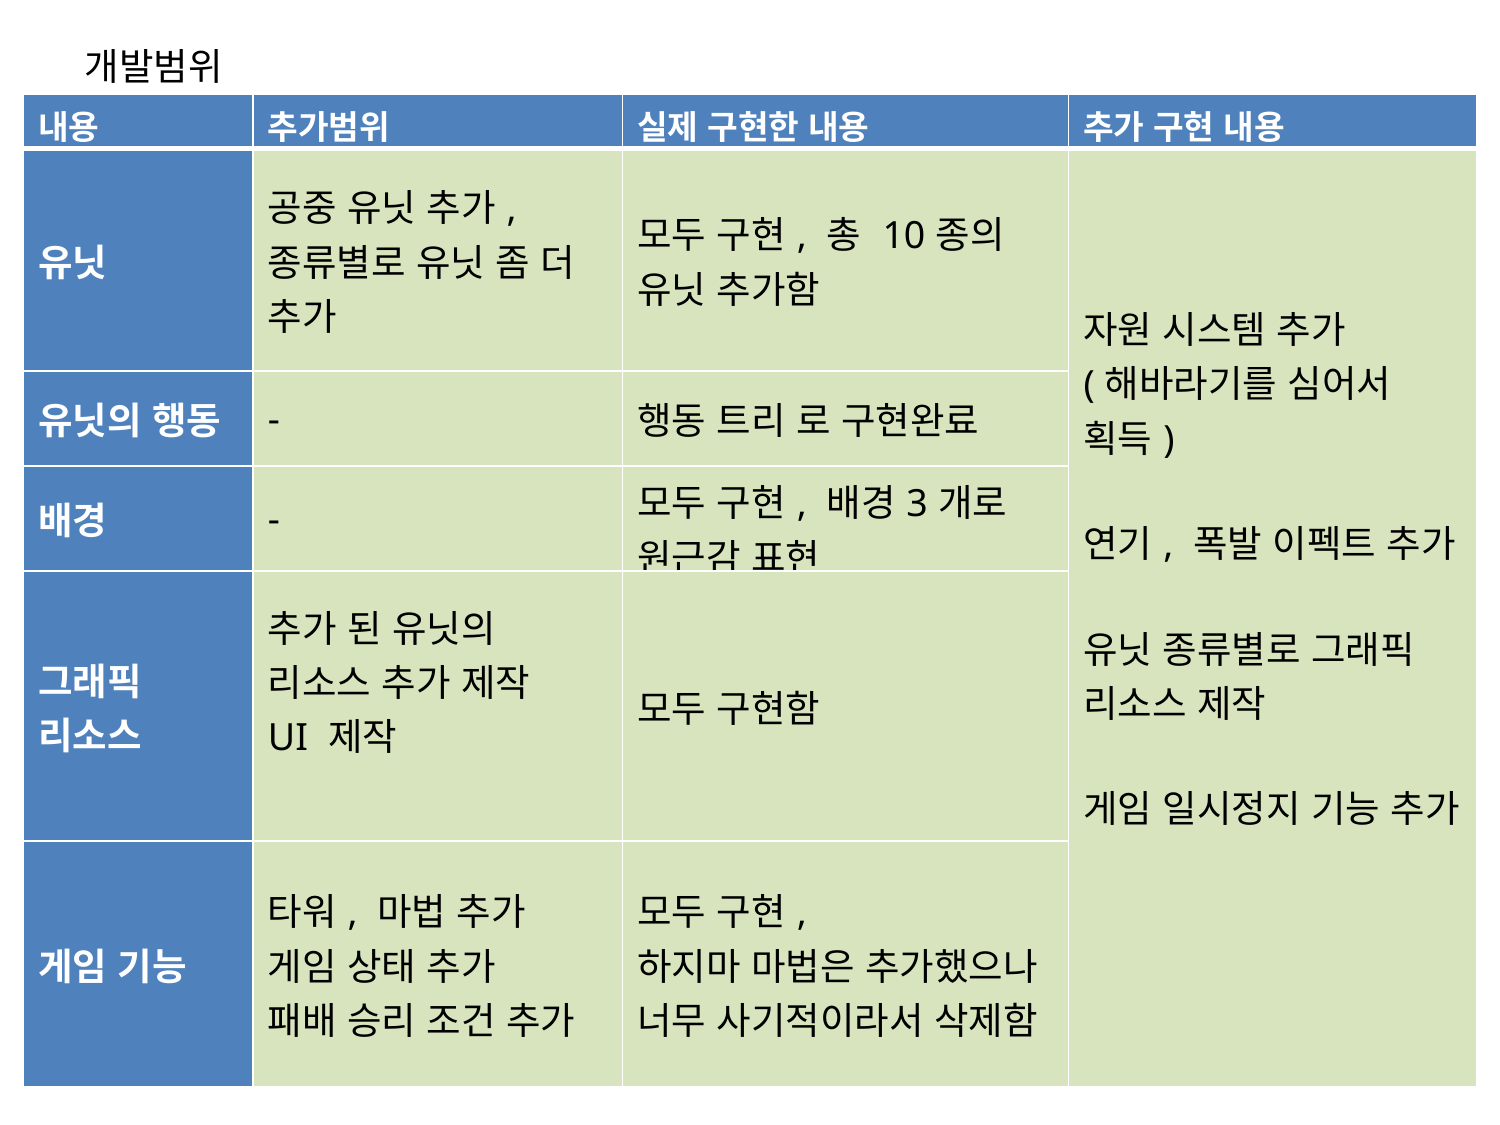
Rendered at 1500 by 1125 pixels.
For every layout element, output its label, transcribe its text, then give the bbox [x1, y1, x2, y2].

table_cell 모두 구현, 배경3개로 원근감 표현 [623, 467, 1068, 570]
text_box 개발범위 [70, 35, 434, 93]
table_cell 자원 시스템 추가 (해바라기를 심어서 획득) 연기, 폭발 이펙트 추가 유닛 종류별로 그래픽 리소스 제작 게임 일시정지 기능 추가 [1069, 151, 1476, 1086]
table_header 내용 [24, 95, 252, 146]
table_cell 모두 구현, 총 10종의 유닛 추가함 [623, 151, 1068, 370]
table_cell - [254, 372, 622, 465]
table_cell 게임 기능 [24, 842, 252, 1086]
table_cell 모두 구현함 [623, 572, 1068, 840]
table_cell 유닛 [24, 151, 252, 370]
table_cell - [254, 467, 622, 570]
table_cell 배경 [24, 467, 252, 570]
table_cell 유닛의 행동 [24, 372, 252, 465]
table_header 실제 구현한 내용 [623, 95, 1068, 146]
table_cell 모두 구현, 하지마 마법은 추가했으나 너무 사기적이라서 삭제함 [623, 842, 1068, 1086]
table_header 추가범위 [254, 95, 622, 146]
table_cell 타워, 마법 추가 게임 상태 추가 패배 승리 조건 추가 [254, 842, 622, 1086]
table_cell 공중 유닛 추가, 종류별로 유닛 좀 더 추가 [254, 151, 622, 370]
table_header 추가 구현 내용 [1069, 95, 1476, 146]
table_cell 그래픽 리소스 [24, 572, 252, 840]
table_cell 행동 트리 로 구현완료 [623, 372, 1068, 465]
table_cell 추가 된 유닛의 리소스 추가 제작 UI 제작 [254, 572, 622, 840]
